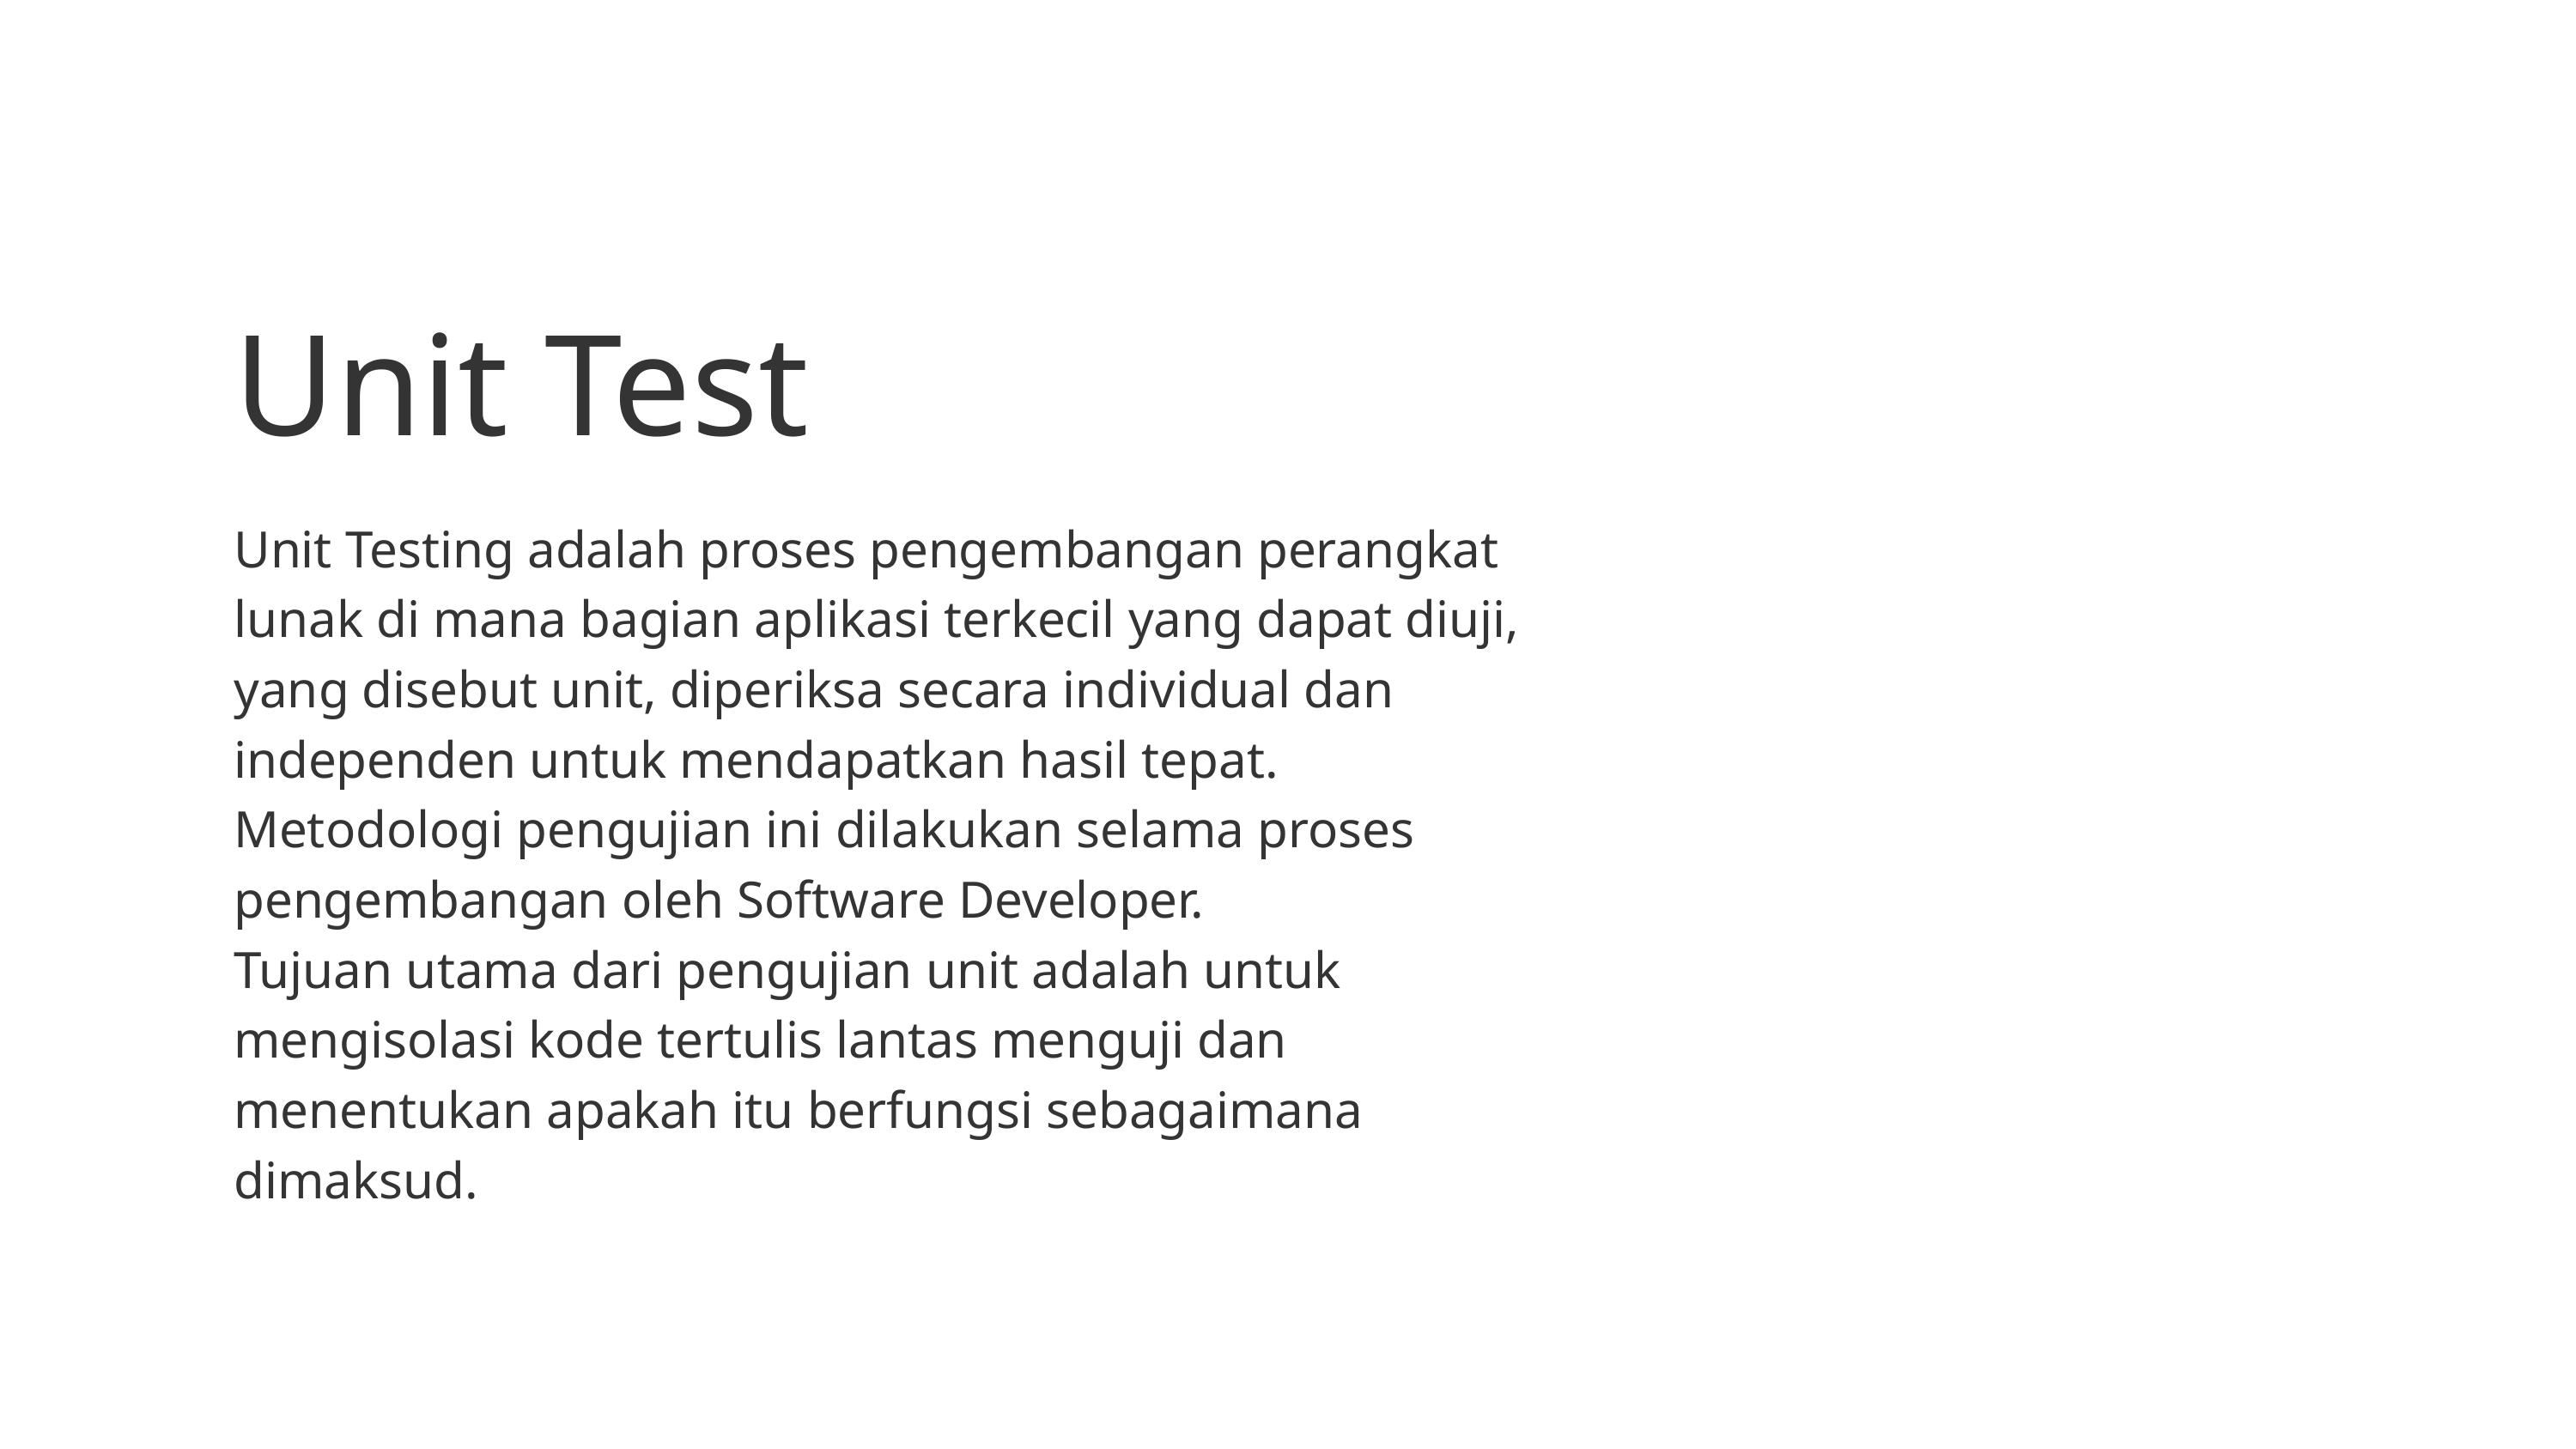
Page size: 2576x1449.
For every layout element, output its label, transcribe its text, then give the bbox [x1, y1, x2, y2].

text_box Unit Testing adalah proses pengembangan perangkat lunak di mana bagian aplikasi terkecil yang dapat diuji, yang disebut unit, diperiksa secara individual dan independen untuk mendapatkan hasil tepat. Metodologi pengujian ini dilakukan selama proses pengembangan oleh Software Developer. Tujuan utama dari pengujian unit adalah untuk mengisolasi kode tertulis lantas menguji dan menentukan apakah itu berfungsi sebagaimana dimaksud. [234, 507, 1553, 1209]
text_box Unit Test [234, 295, 1592, 464]
